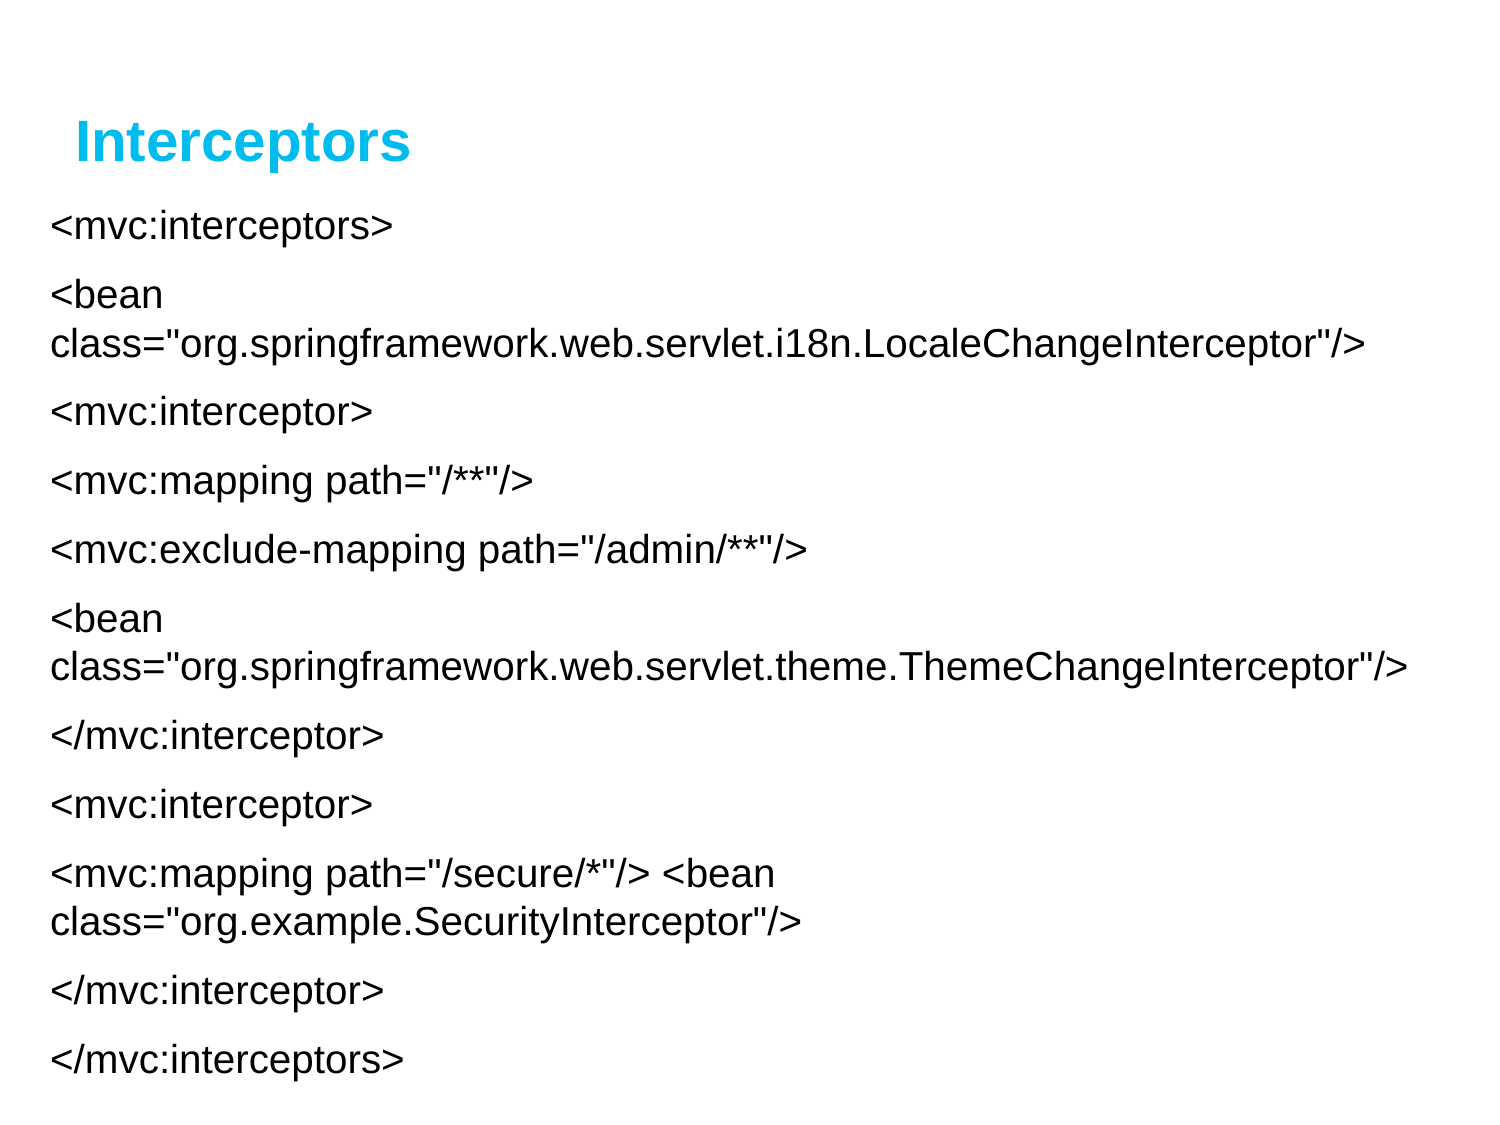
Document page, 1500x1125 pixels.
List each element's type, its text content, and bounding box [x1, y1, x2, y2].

title Interceptors [75, 30, 1425, 173]
list <mvc:interceptors> <bean class="org.springframework.web.servlet.i18n.LocaleChangeInterceptor"/> <mvc:interceptor> <mvc:mapping path="/**"/> <mvc:exclude-mapping path="/admin/**"/> <bean class="org.springframework.web.servlet.theme.ThemeChangeInterceptor"/> </mvc:interceptor> <mvc:interceptor> <mvc:mapping path="/secure/*"/> <bean class="org.example.SecurityInterceptor"/> </mvc:interceptor> </mvc:interceptors> [50, 199, 1450, 1095]
